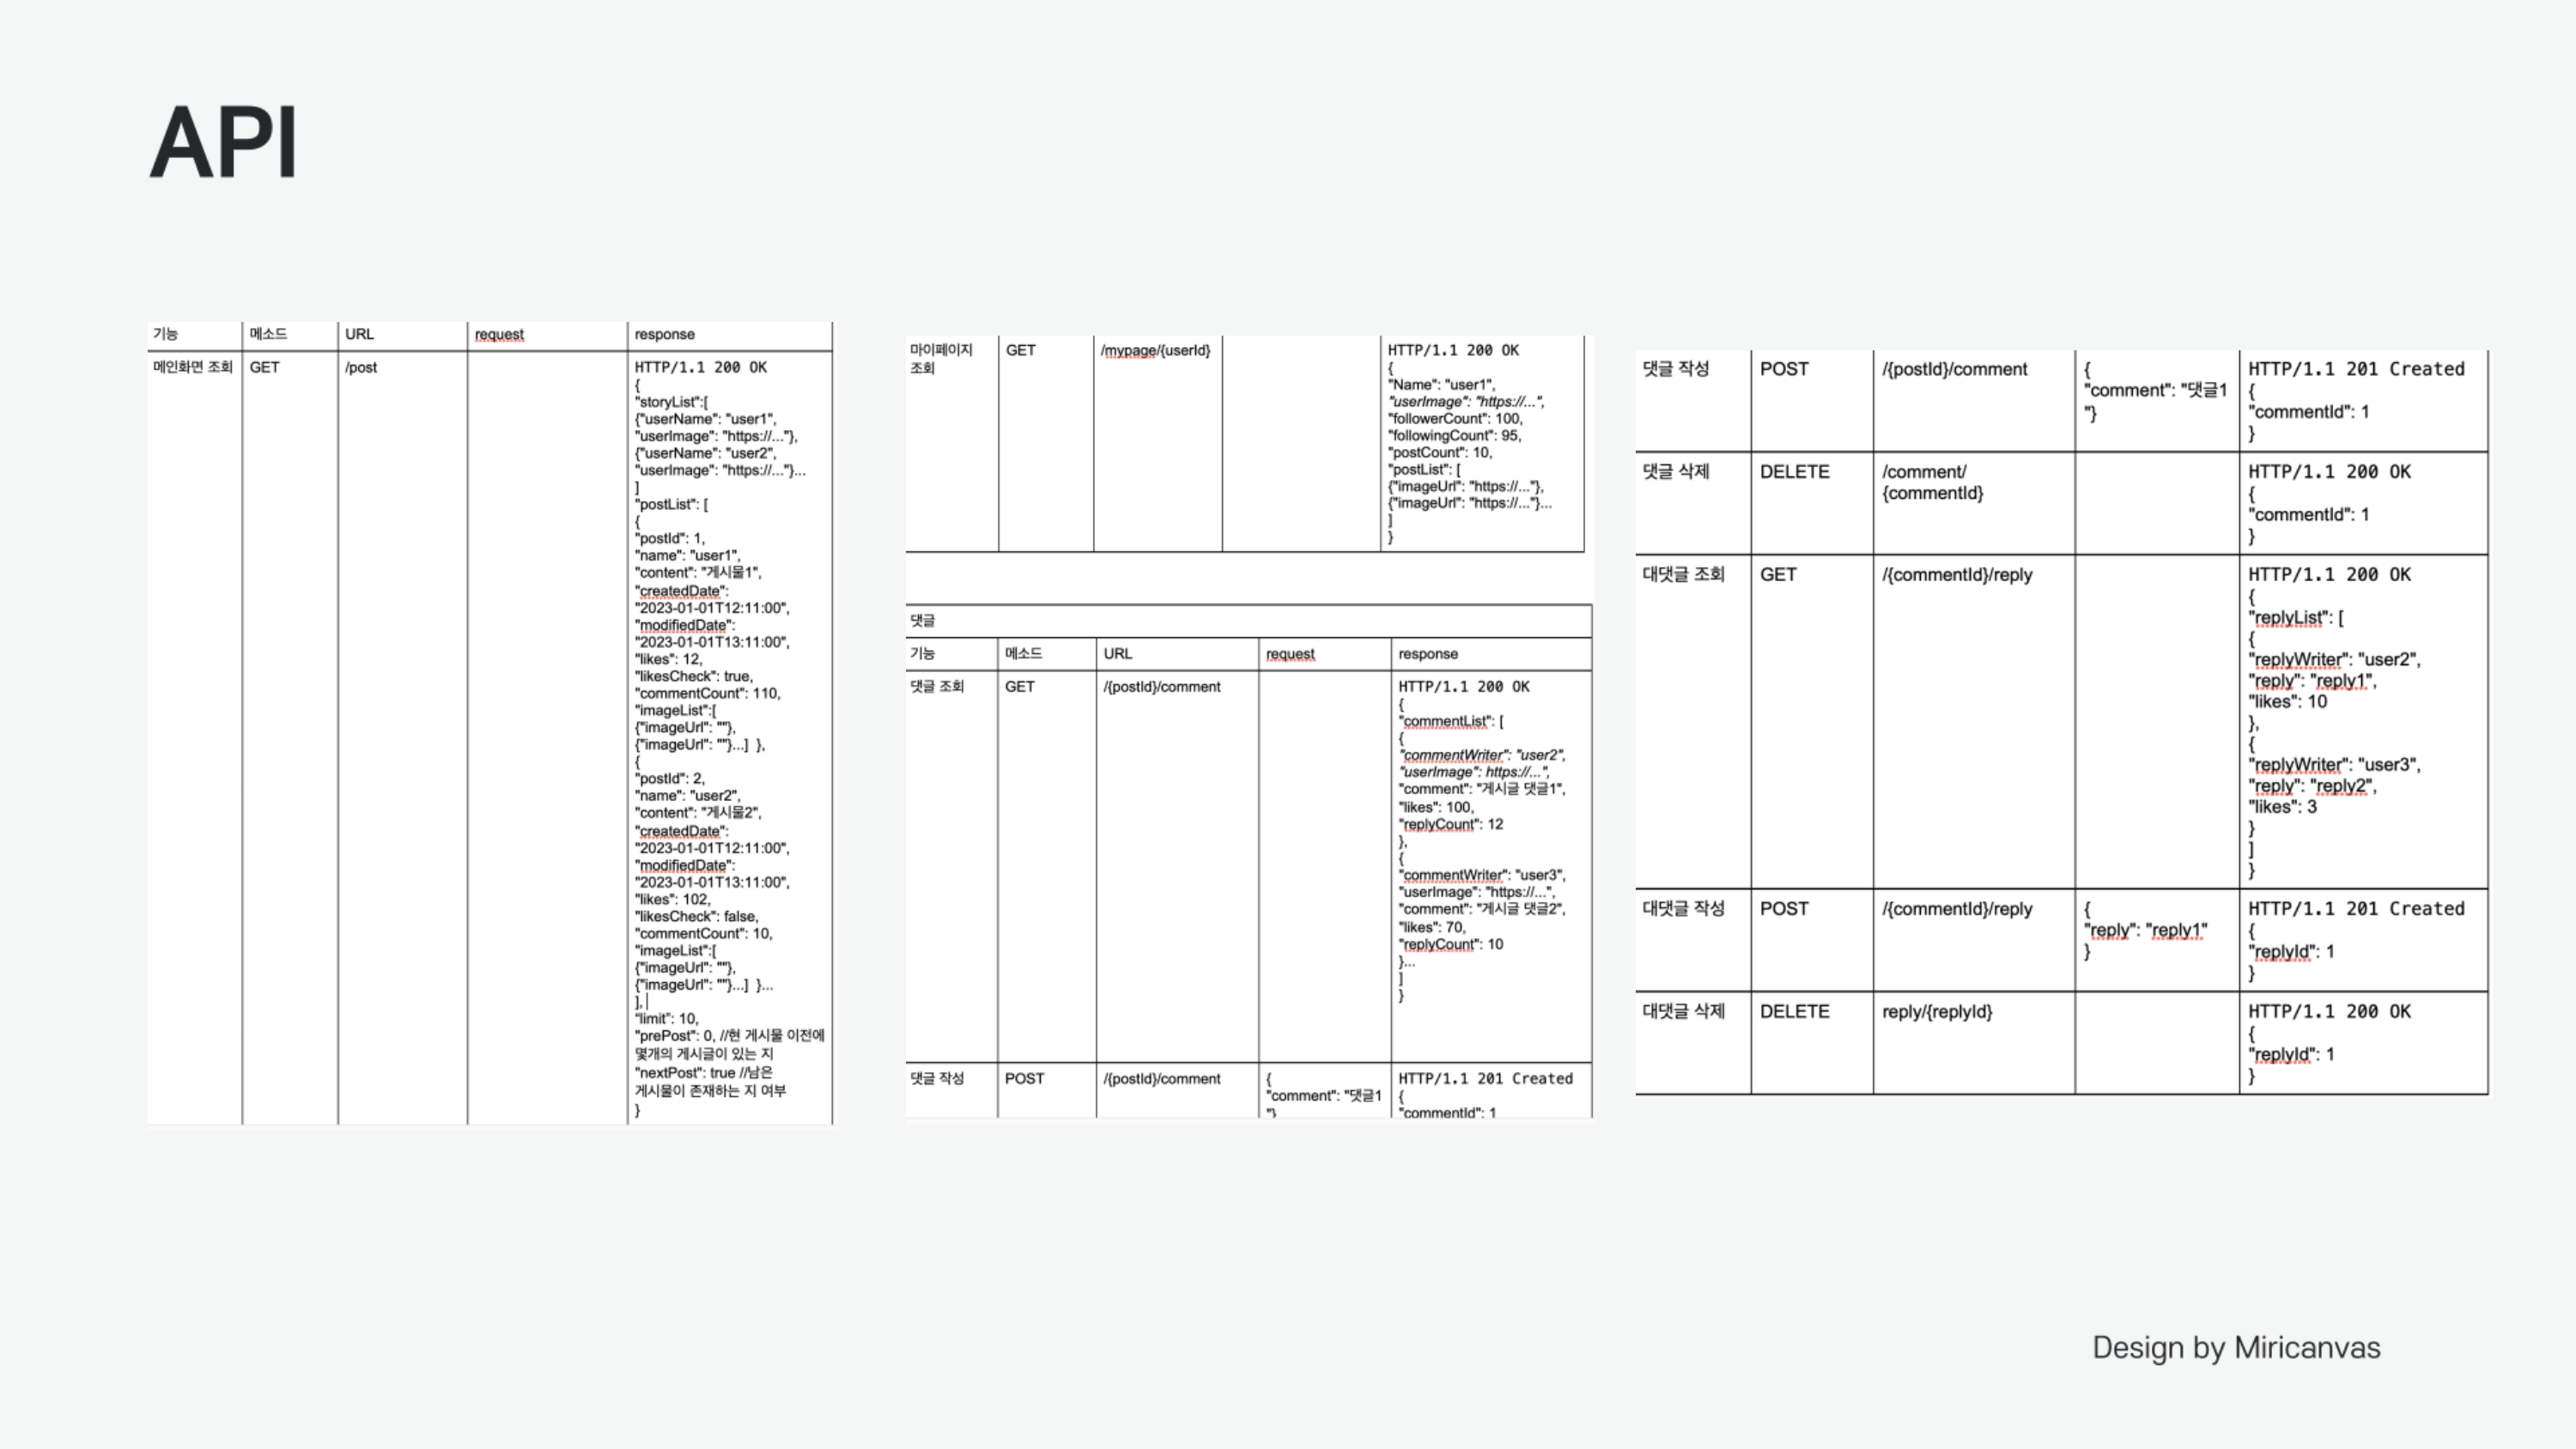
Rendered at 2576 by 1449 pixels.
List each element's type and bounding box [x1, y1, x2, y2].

text_box [1635, 350, 2494, 1098]
text_box [905, 336, 1595, 1124]
text_box [148, 321, 837, 1130]
picture [133, 58, 340, 222]
picture [2018, 1323, 2396, 1379]
